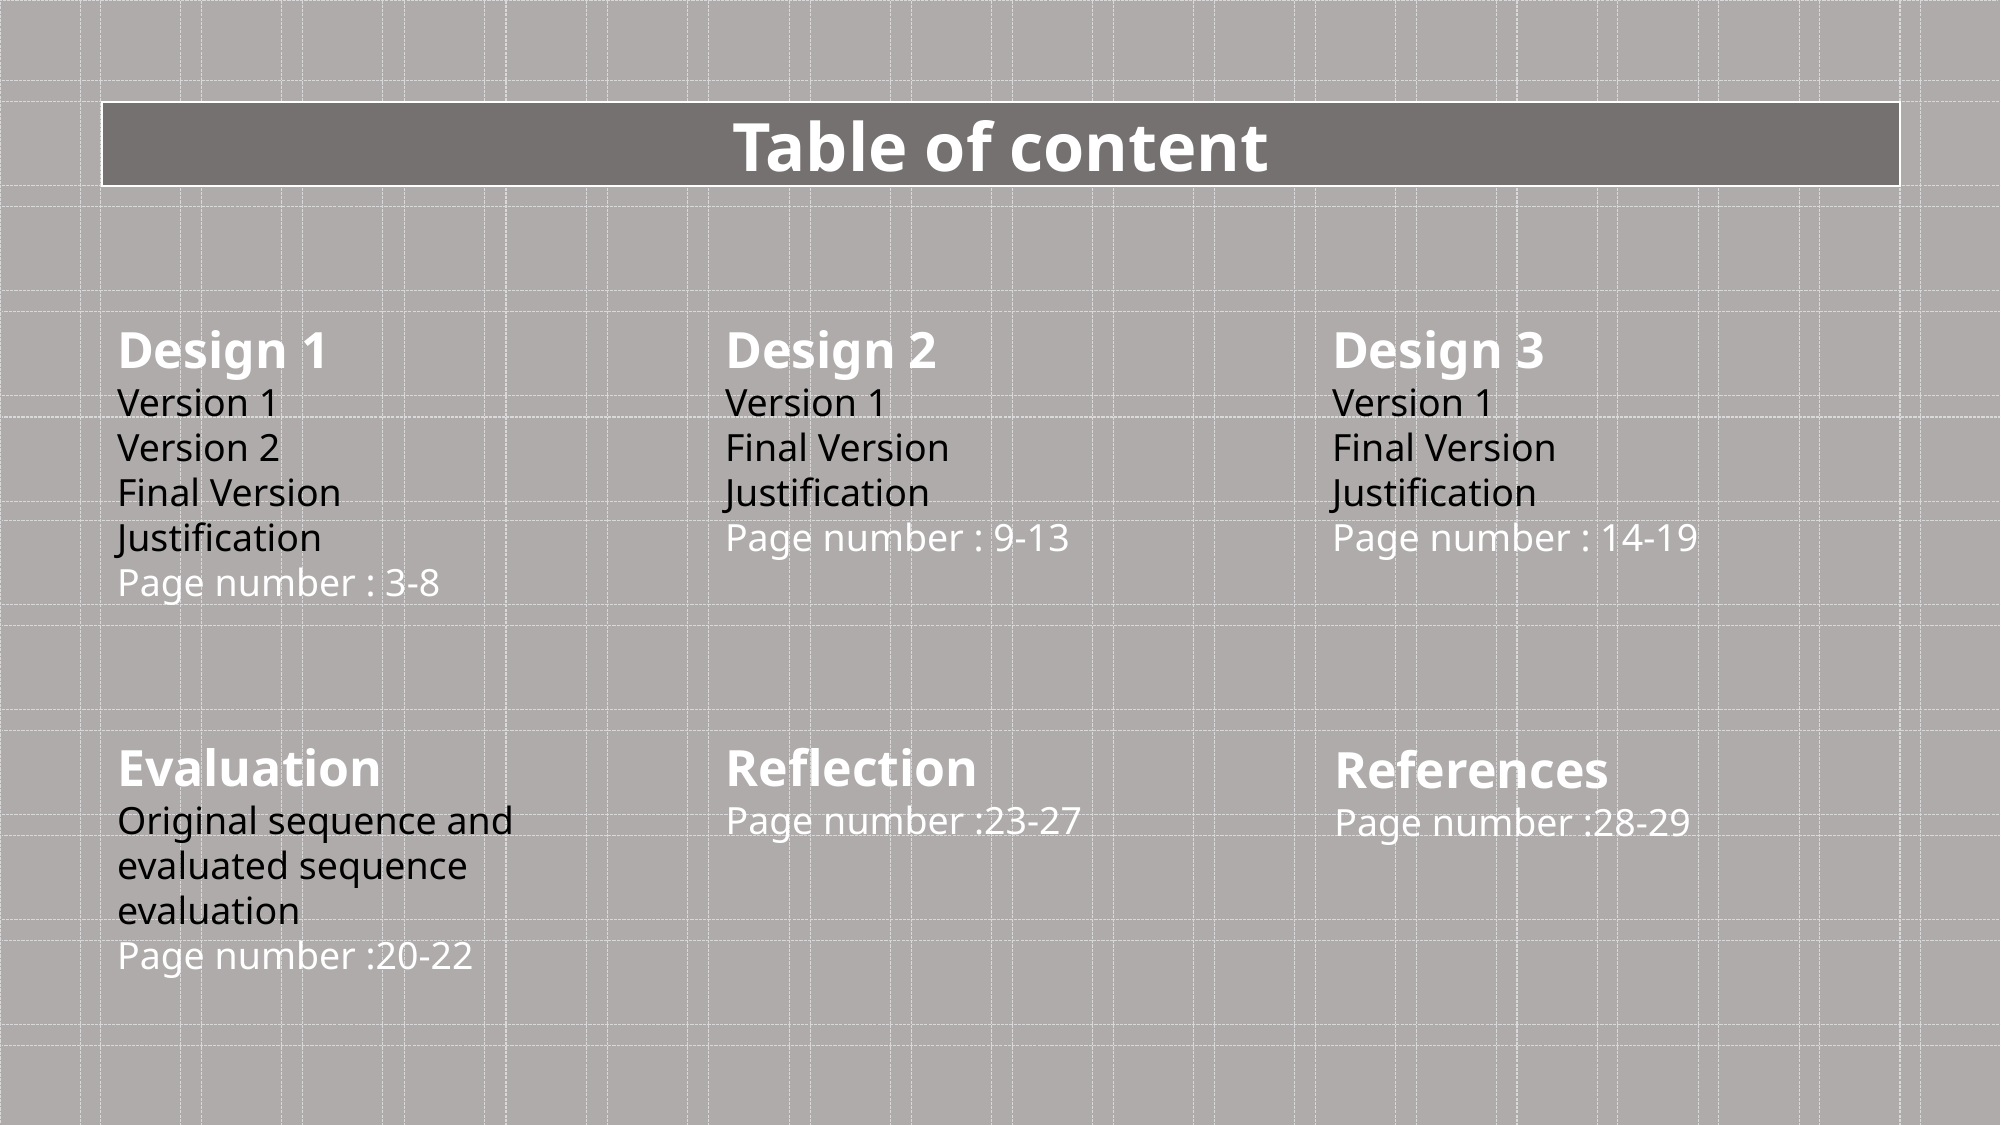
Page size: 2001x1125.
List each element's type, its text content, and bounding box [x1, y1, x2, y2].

text_box Design 1 Version 1 Version 2 Final Version Justification Page number : 3-8 [101, 310, 684, 606]
text_box Design 2 Version 1 Final Version Justification Page number : 9-13 [709, 310, 1292, 606]
text_box Table of content [101, 101, 1901, 187]
text_box Reflection Page number :23-27 [710, 728, 1292, 1024]
text_box References Page number :28-29 [1319, 730, 1901, 1026]
text_box Design 3 Version 1 Final Version Justification Page number : 14-19 [1316, 310, 1899, 606]
text_box Evaluation Original sequence and evaluated sequence evaluation Page number :20-22 [101, 728, 684, 1024]
